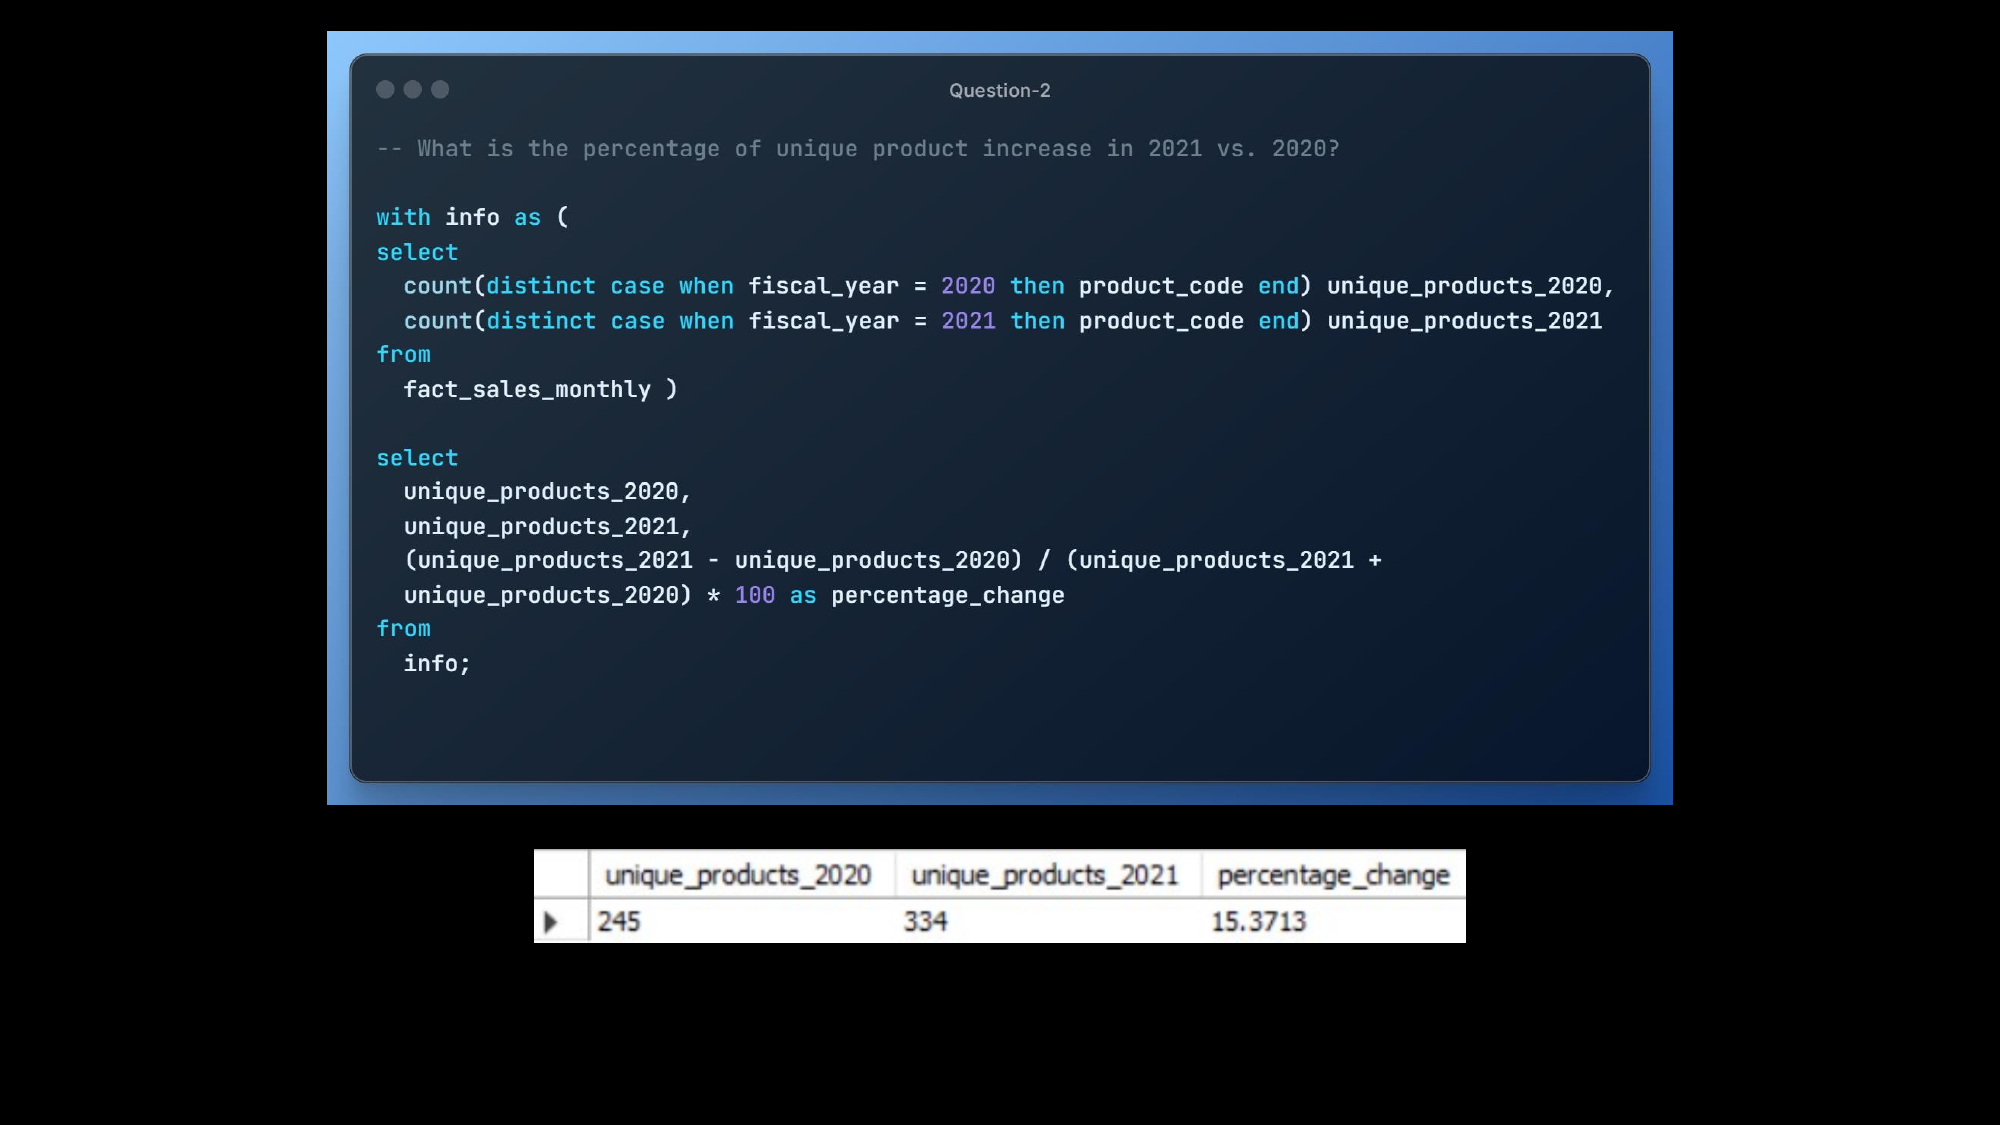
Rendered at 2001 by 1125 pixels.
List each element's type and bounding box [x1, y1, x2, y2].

text_box [300, 10, 1707, 839]
picture [534, 849, 1466, 943]
